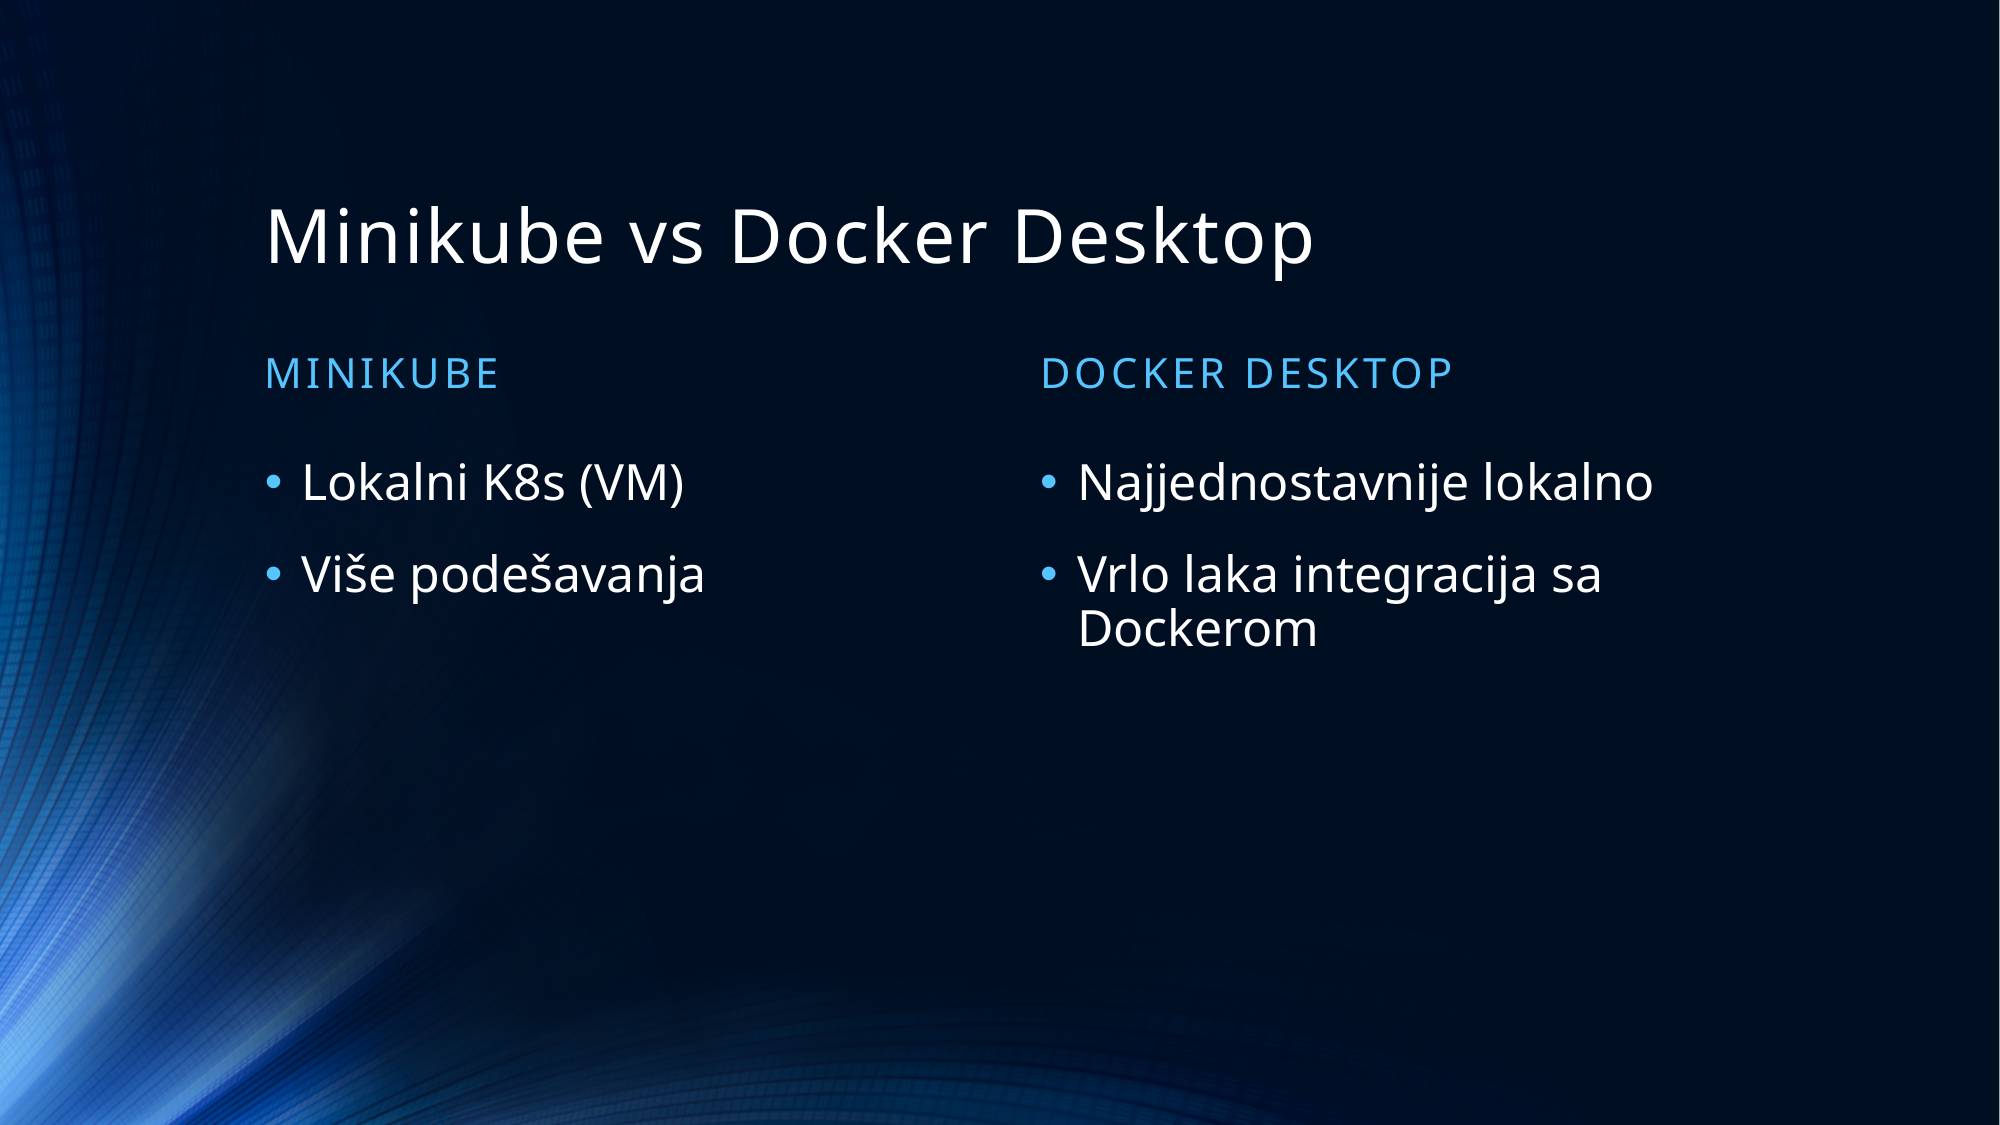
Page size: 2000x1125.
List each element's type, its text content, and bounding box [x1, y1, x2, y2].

list Docker desktop [1025, 312, 1750, 438]
list Najjednostavnije lokalno Vrlo laka integracija sa Dockerom [1025, 450, 1750, 988]
list Lokalni K8s (VM) Više podešavanja [249, 450, 975, 988]
picture [0, 0, 2000, 1125]
title Minikube vs Docker Desktop [249, 62, 1750, 288]
list Minikube [249, 312, 975, 438]
